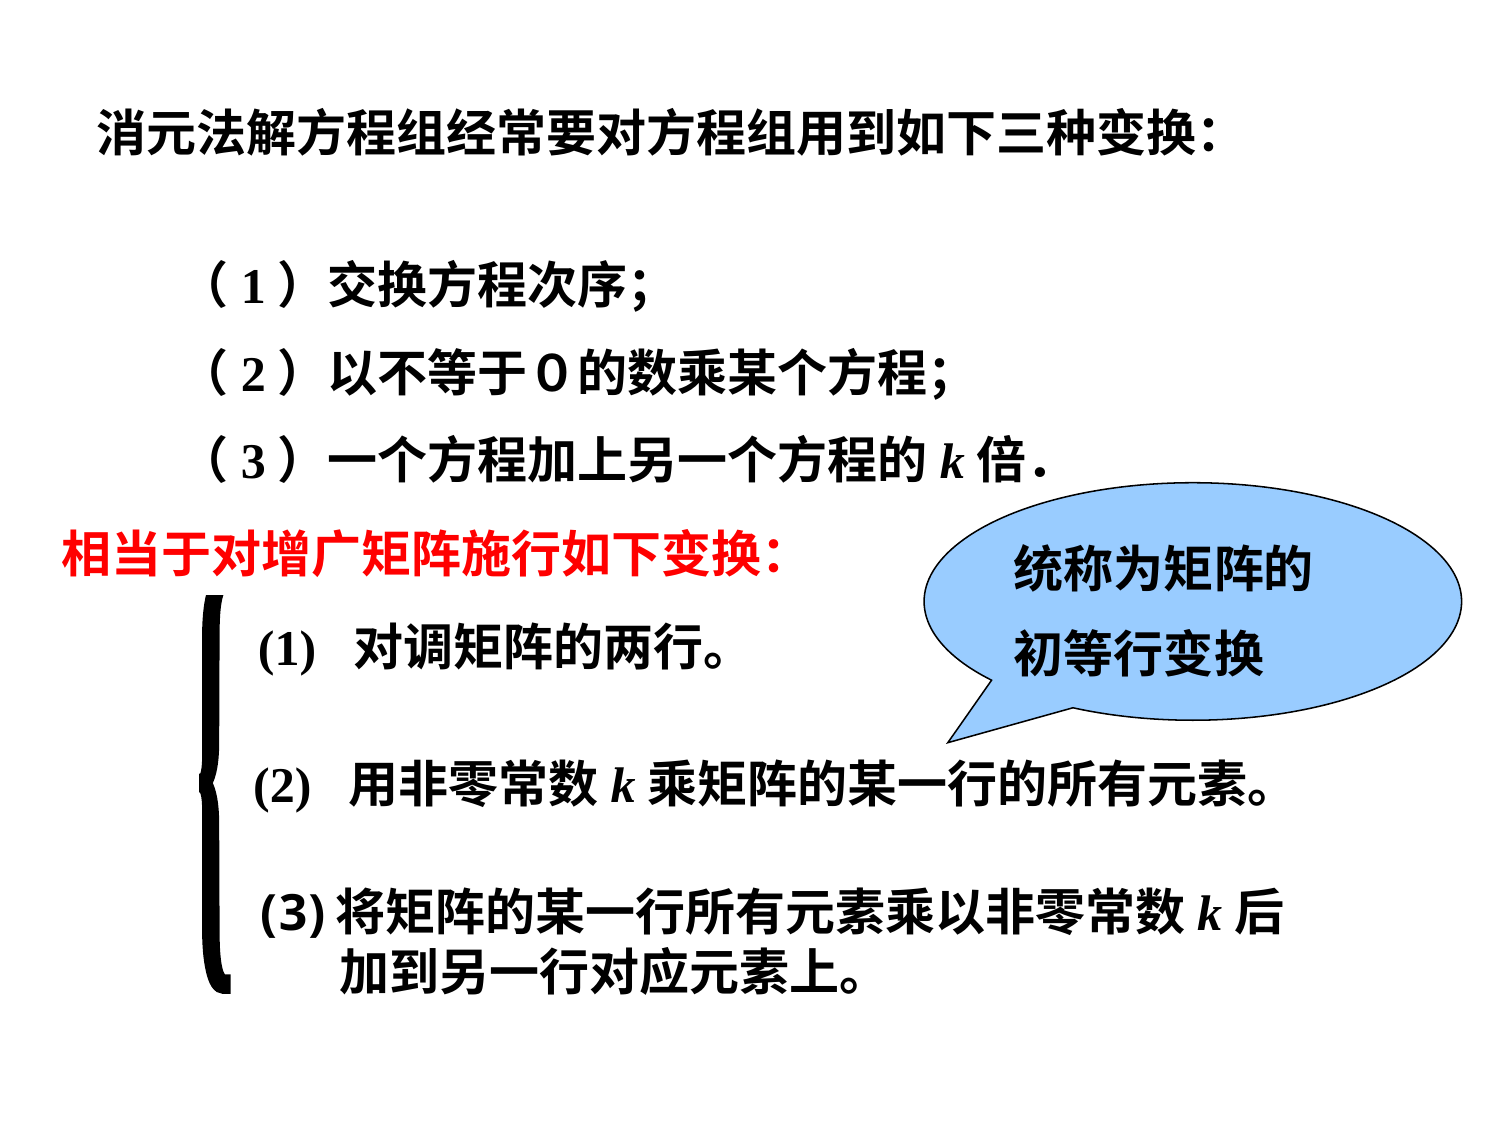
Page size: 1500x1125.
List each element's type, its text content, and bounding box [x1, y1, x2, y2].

text_box 消元法解方程组经常要对方程组用到如下三种变换： [81, 93, 1420, 169]
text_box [198, 595, 300, 1009]
text_box （1）交换方程次序； [163, 246, 1302, 321]
text_box 将矩阵的某一行所有元素乘以非零常数k后 加到另一行对应元素上。 [304, 872, 1299, 1008]
text_box （3）一个方程加上另一个方程的k倍． [163, 421, 1302, 496]
text_box 相当于对增广矩阵施行如下变换： [46, 515, 918, 591]
text_box (1) 对调矩阵的两行。 [305, 607, 769, 683]
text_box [923, 482, 1462, 721]
text_box (2) 用非零常数k乘矩阵的某一行的所有元素。 [305, 745, 1313, 820]
text_box （2）以不等于０的数乘某个方程； [163, 333, 1302, 409]
